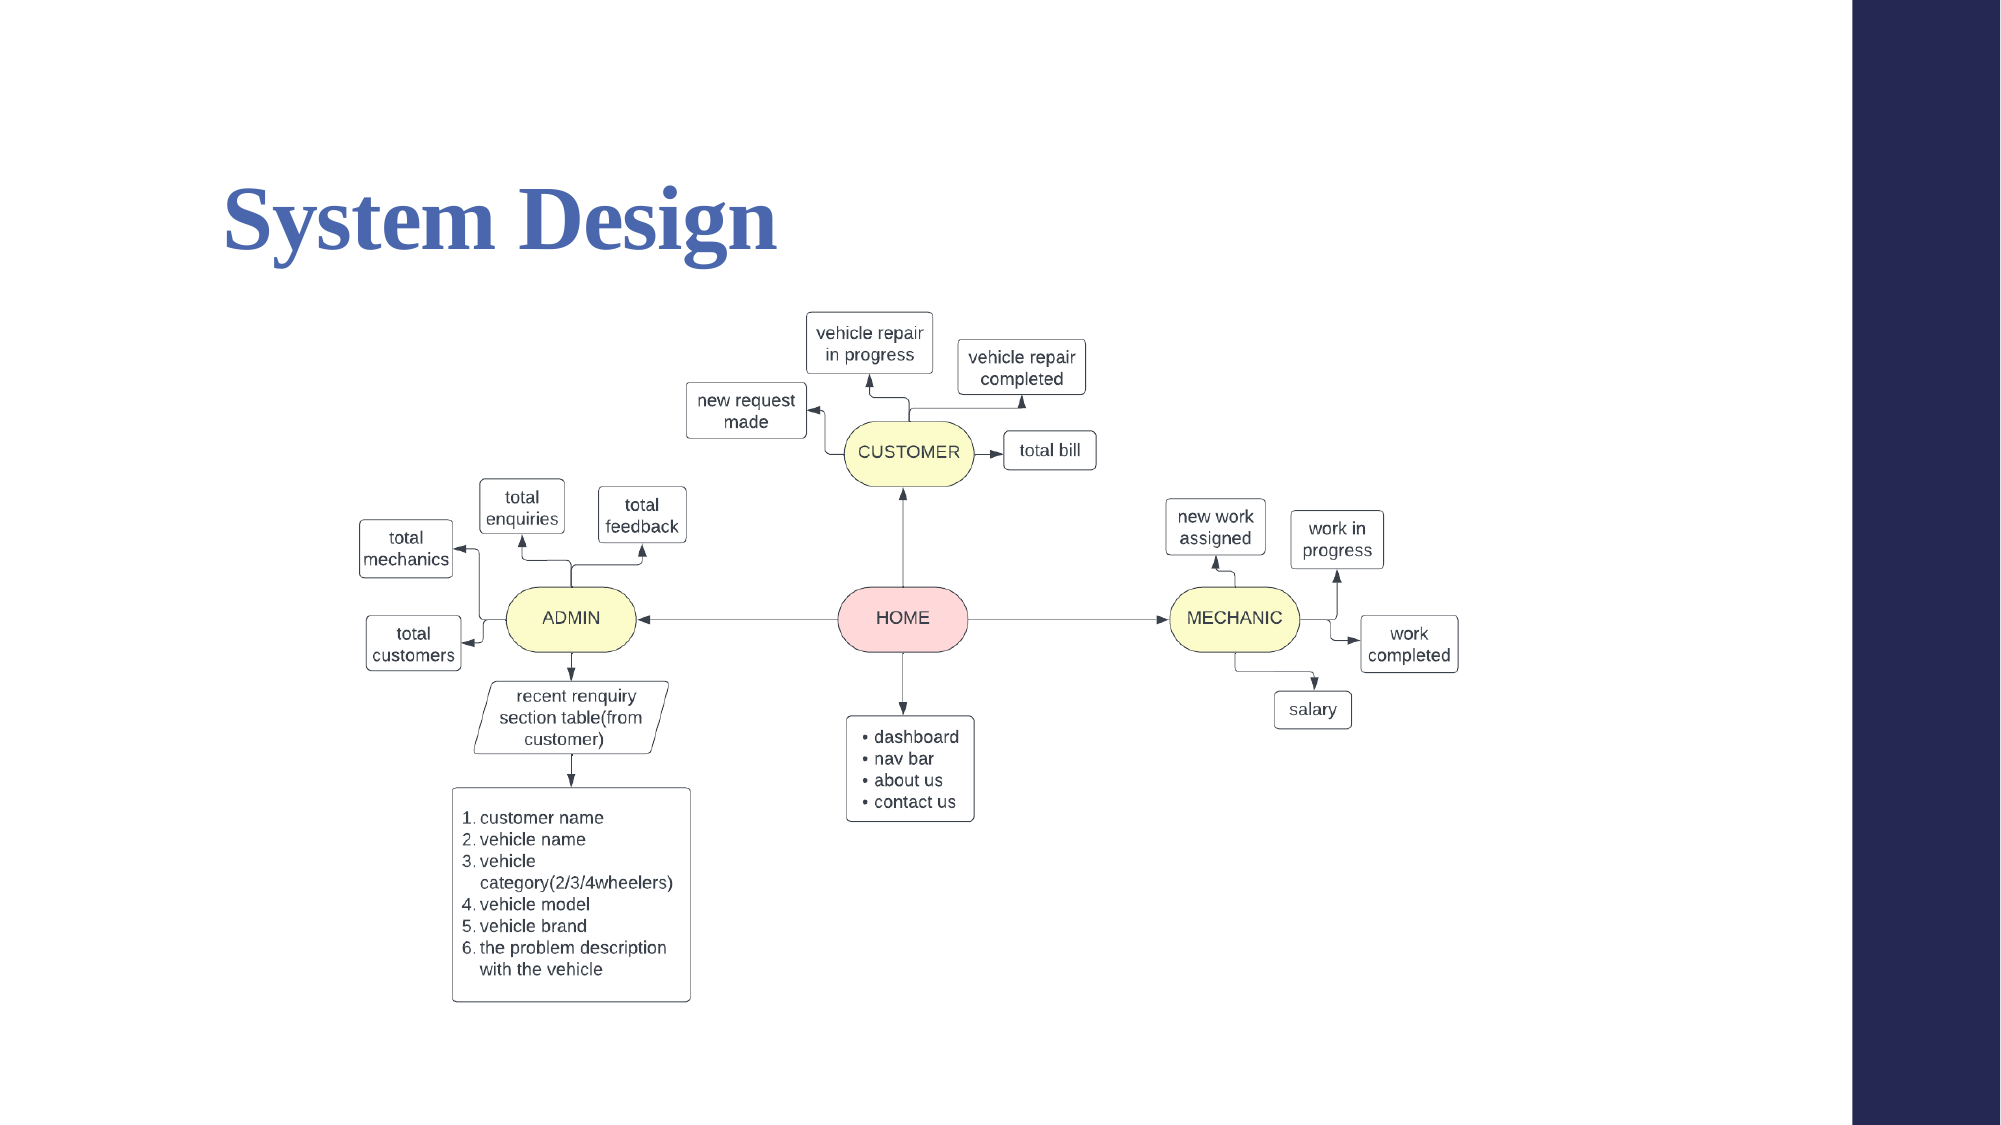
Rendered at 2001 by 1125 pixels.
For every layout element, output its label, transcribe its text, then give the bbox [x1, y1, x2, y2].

title System Design [206, 43, 1797, 278]
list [349, 299, 1475, 1015]
